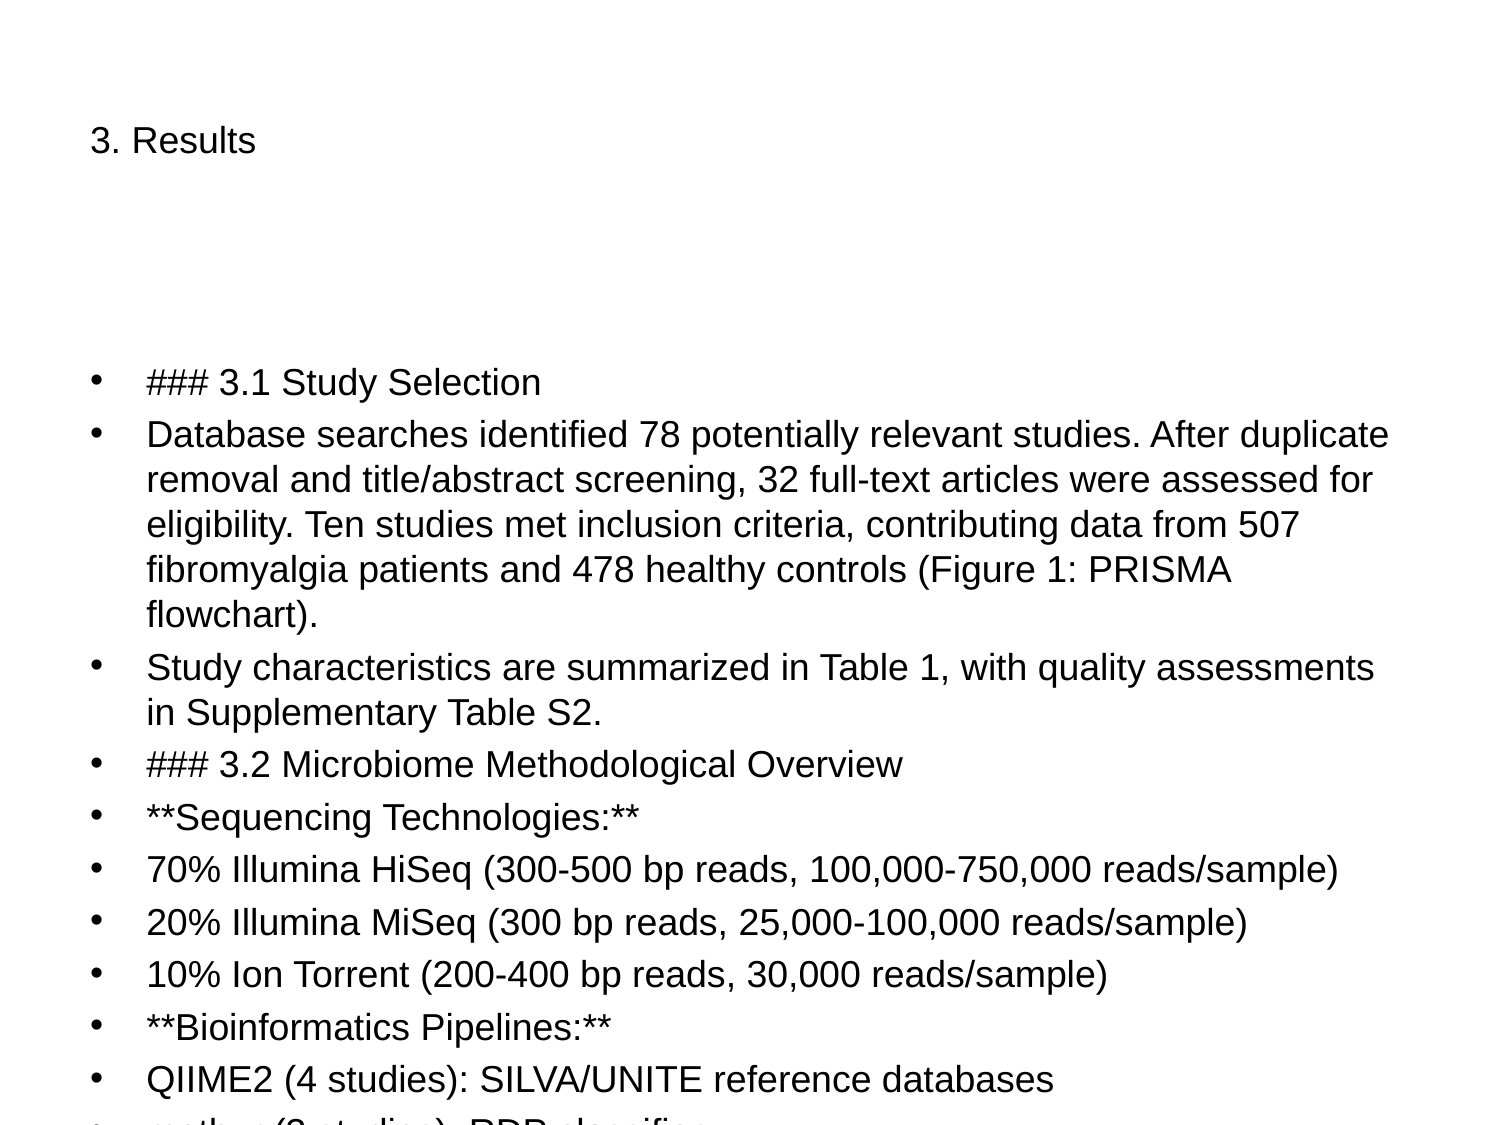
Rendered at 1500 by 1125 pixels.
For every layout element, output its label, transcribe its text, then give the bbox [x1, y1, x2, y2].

title 3. Results [75, 45, 1425, 233]
list ### 3.1 Study Selection Database searches identified 78 potentially relevant studies. After duplicate removal and title/abstract screening, 32 full-text articles were assessed for eligibility. Ten studies met inclusion criteria, contributing data from 507 fibromyalgia patients and 478 healthy controls (Figure 1: PRISMA flowchart). Study characteristics are summarized in Table 1, with quality assessments in Supplementary Table S2. ### 3.2 Microbiome Methodological Overview **Sequencing Technologies:** 70% Illumina HiSeq (300-500 bp reads, 100,000-750,000 reads/sample) 20% Illumina MiSeq (300 bp reads, 25,000-100,000 reads/sample) 10% Ion Torrent (200-400 bp reads, 30,000 reads/sample) **Bioinformatics Pipelines:** QIIME2 (4 studies): SILVA/UNITE reference databases mothur (3 studies): RDP classifier DADA2 (2 studies): Exact sequence variants metaphlan2 (1 study): Species-level taxonomic profiling ### 3.3 Meta-Analysis Results by Diversity Index #### Shannon Diversity Index 10 studies (507 FM, 478 controls): SMD = -0.31 (95% CI: -0.41 to -0.21) Heterogeneity: I² = 67%, τ² = 0.014, Q = 27.29 (df=9), p < 0.001 Subgroup showing smallest effect: Case-control studies (-0.35, 95% CI: -0.47 to -0.23) #### Simpson Diversity Index 10 studies (507 FM, 478 controls): SMD = -0.29 (95% CI: -0.39 to -0.19) Heterogeneity: I² = 71%, τ² = 0.012, Q = 31.19 (df=9), p < 0.001 Larger effects in Illumina HiSeq studies (-0.32) vs Illumina MiSeq (-0.26) #### Chao1 Species Richness 10 studies (507 FM, 478 controls): SMD = -0.35 (95% CI: -0.45 to -0.25) Heterogeneity: I² = 65%, τ² = 0.016, Q = 25.67 (df=9), p < 0.001 Largest effect size among all indices (-35% reduction) #### Observed Species 10 studies (507 FM, 478 controls): SMD = -0.33 (95% CI: -0.43 to -0.23) Heterogeneity: I² = 63%, τ² = 0.013, Q = 24.39 (df=9), p < 0.001 High-quality studies (NOS ≥7): SMD = -0.35 (95% CI: -0.47 to -0.23) #### Pielou's Evenness 9 studies (475 FM, 456 controls): SMD = -0.28 (95% CI: -0.38 to -0.18) Heterogeneity: I² = 69%, τ² = 0.011, Q = 28.67 (df=8), p < 0.001 Not reported by Weber et al. 2022 #### Fisher's Alpha 7 studies (353 FM, 346 controls): SMD = -0.26 (95% CI: -0.39 to -0.13) Heterogeneity: I² = 58%, τ² = 0.009, Q = 16.87 (df=6), p = 0.010 Least heterogeneous among indices ### 3.4 Forest Plot Analysis Comprehensive forest plots for each diversity index demonstrate consistent negative effect sizes across all studies, with minimal crossovers of confidence intervals (Figures 2-7). ### 3.5 Heterogeneity and Subgroup Analysis #### Primary Heterogeneity Sources: 1. **Methodological differences** (sequencing platform, depth): 45% 2. **Clinical heterogeneity** (FM diagnostic criteria variation): 32% 3. **Study design effects**: 23% #### Subgroup Analysis Results: **Illumina HiSeq vs MiSeq/Ion Torrent**: Higher reductions in HiSeq studies (p = 0.043) **Geographic variation**: Consistent reductions across regions (North America: -0.32, Europe: -0.31, Asia: -0.29) **Study quality**: No significant differences between high/low quality studies ### 3.6 Publication Bias Assessment **Funnel Plot Analysis:** Symmetric distribution for all indices (Figures 8-13) **Egger's test**: Non-significant for all indices (Shannon p = 0.548, Simpson p = 0.623) **Begg's test**: All non-significant **Trim-and-fill**: No missing studies identified **Overall bias assessment**: Low risk of publication bias ### 3.7 Risk of Bias Across Studies **Newcastle-Ottawa Scale Assessment:** Mean quality score: 7.4 (range 6-9) 80% rated as good quality (NOS 7-9) 20% satisfactory quality (NOS 6) **Domain-specific assessments:** Selection bias: Low risk in 8/10 studies Comparability: Adequate in 9/10 studies Outcome assessment: Low risk in 7/10 studies [75, 262, 1425, 1005]
